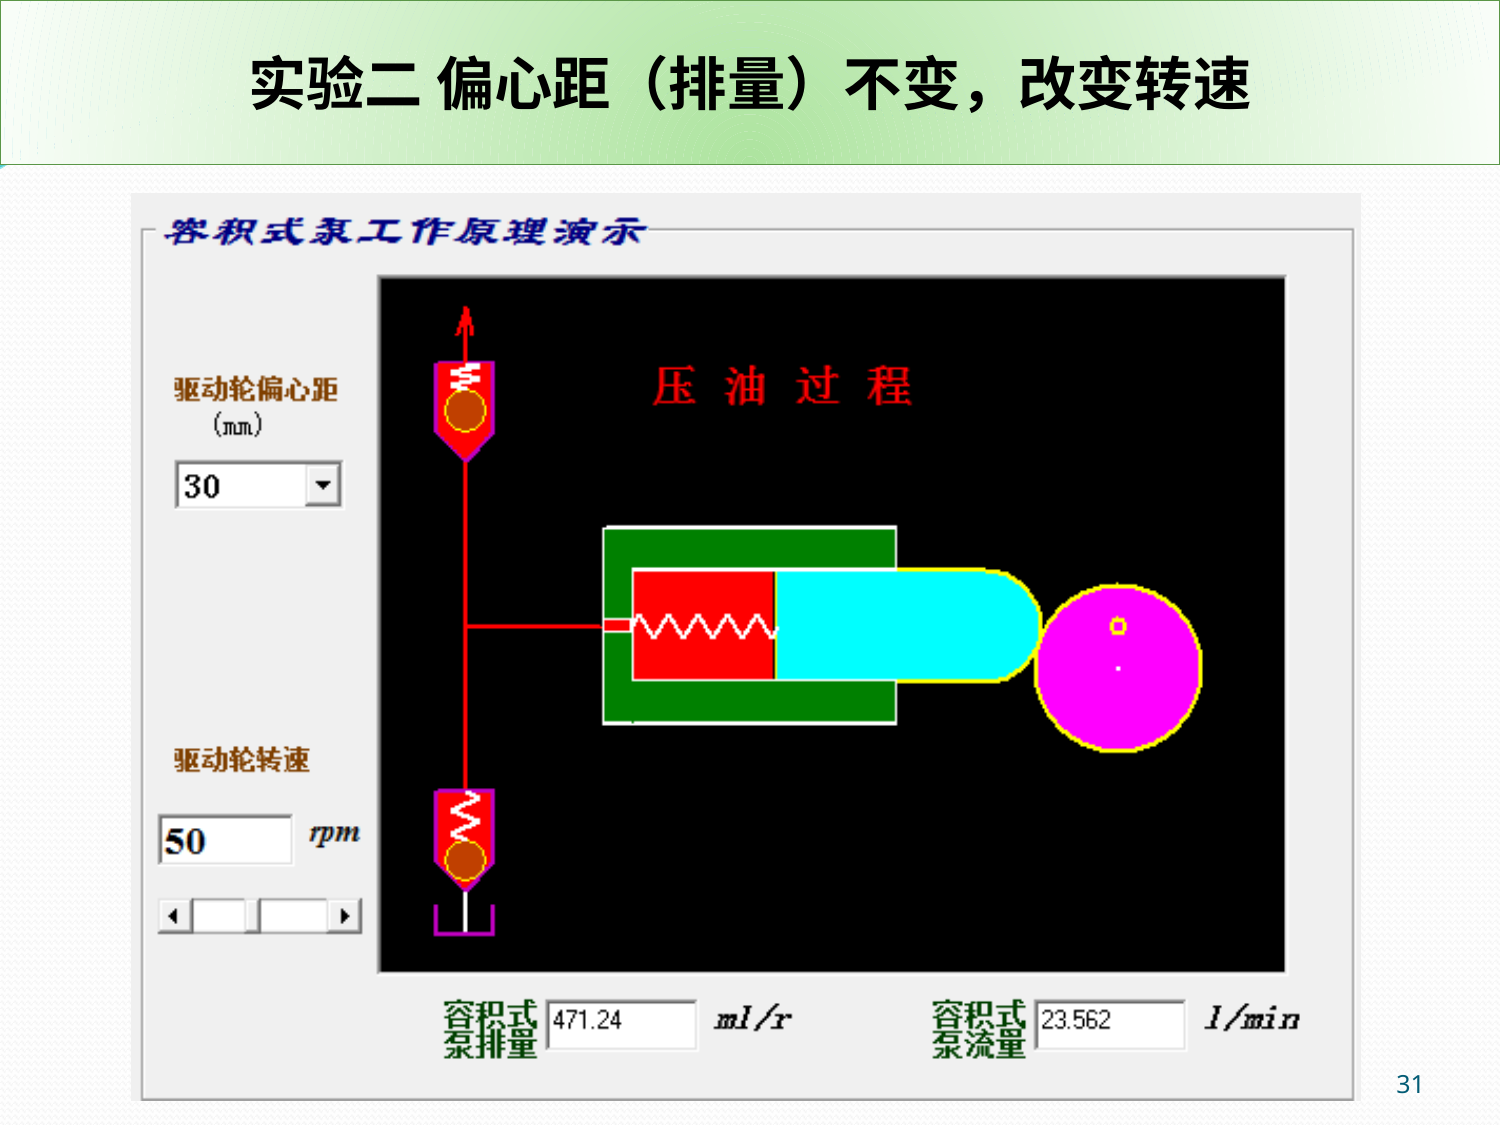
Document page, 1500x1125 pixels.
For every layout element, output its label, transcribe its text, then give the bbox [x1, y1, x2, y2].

picture [131, 193, 1361, 1101]
text_box 实验二 偏心距（排量）不变，改变转速 [0, 0, 1500, 165]
slide_number 31 [1366, 1042, 1425, 1103]
